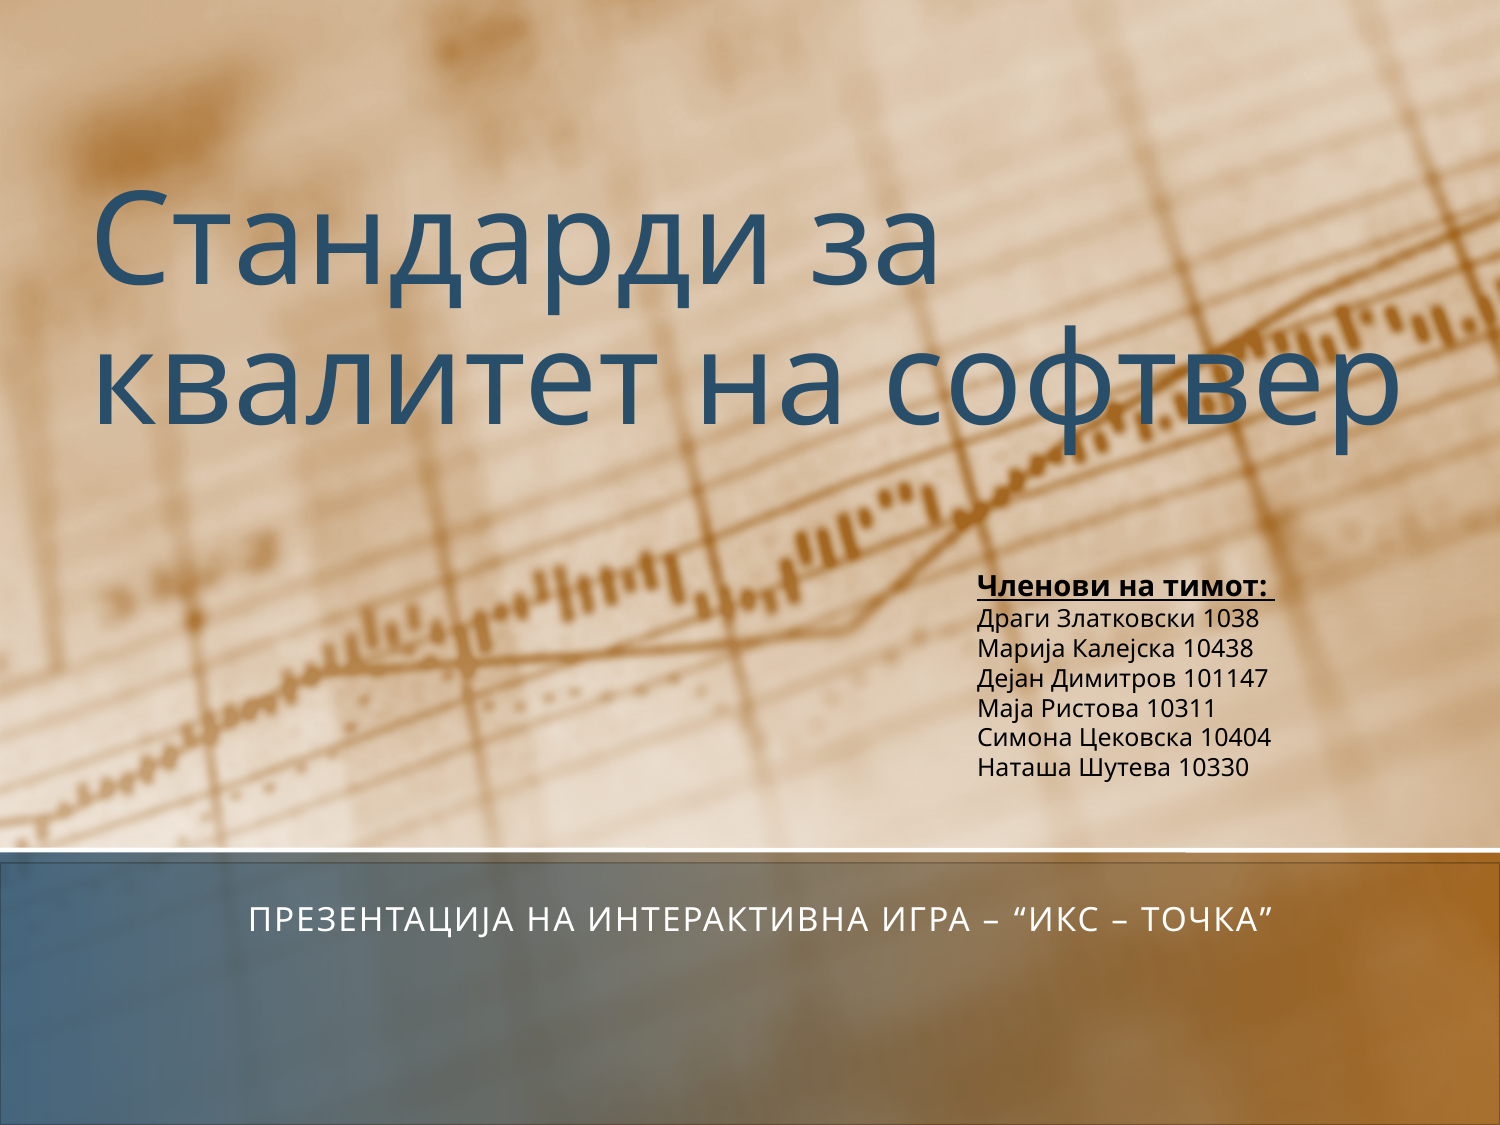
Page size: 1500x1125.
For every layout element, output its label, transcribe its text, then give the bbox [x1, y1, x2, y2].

title Стандарди за квалитет на софтвер [75, 125, 1425, 461]
text_box Членови на тимот: Драги Златковски 1038 Марија Калејска 10438 Дејан Димитров 101147 Маја Ристова 10311 Симона Цековска 10404 Наташа Шутева 10330 [962, 499, 1400, 835]
subtitle Презентација на интерактивна игра – “Икс – точка” [92, 890, 1427, 1015]
